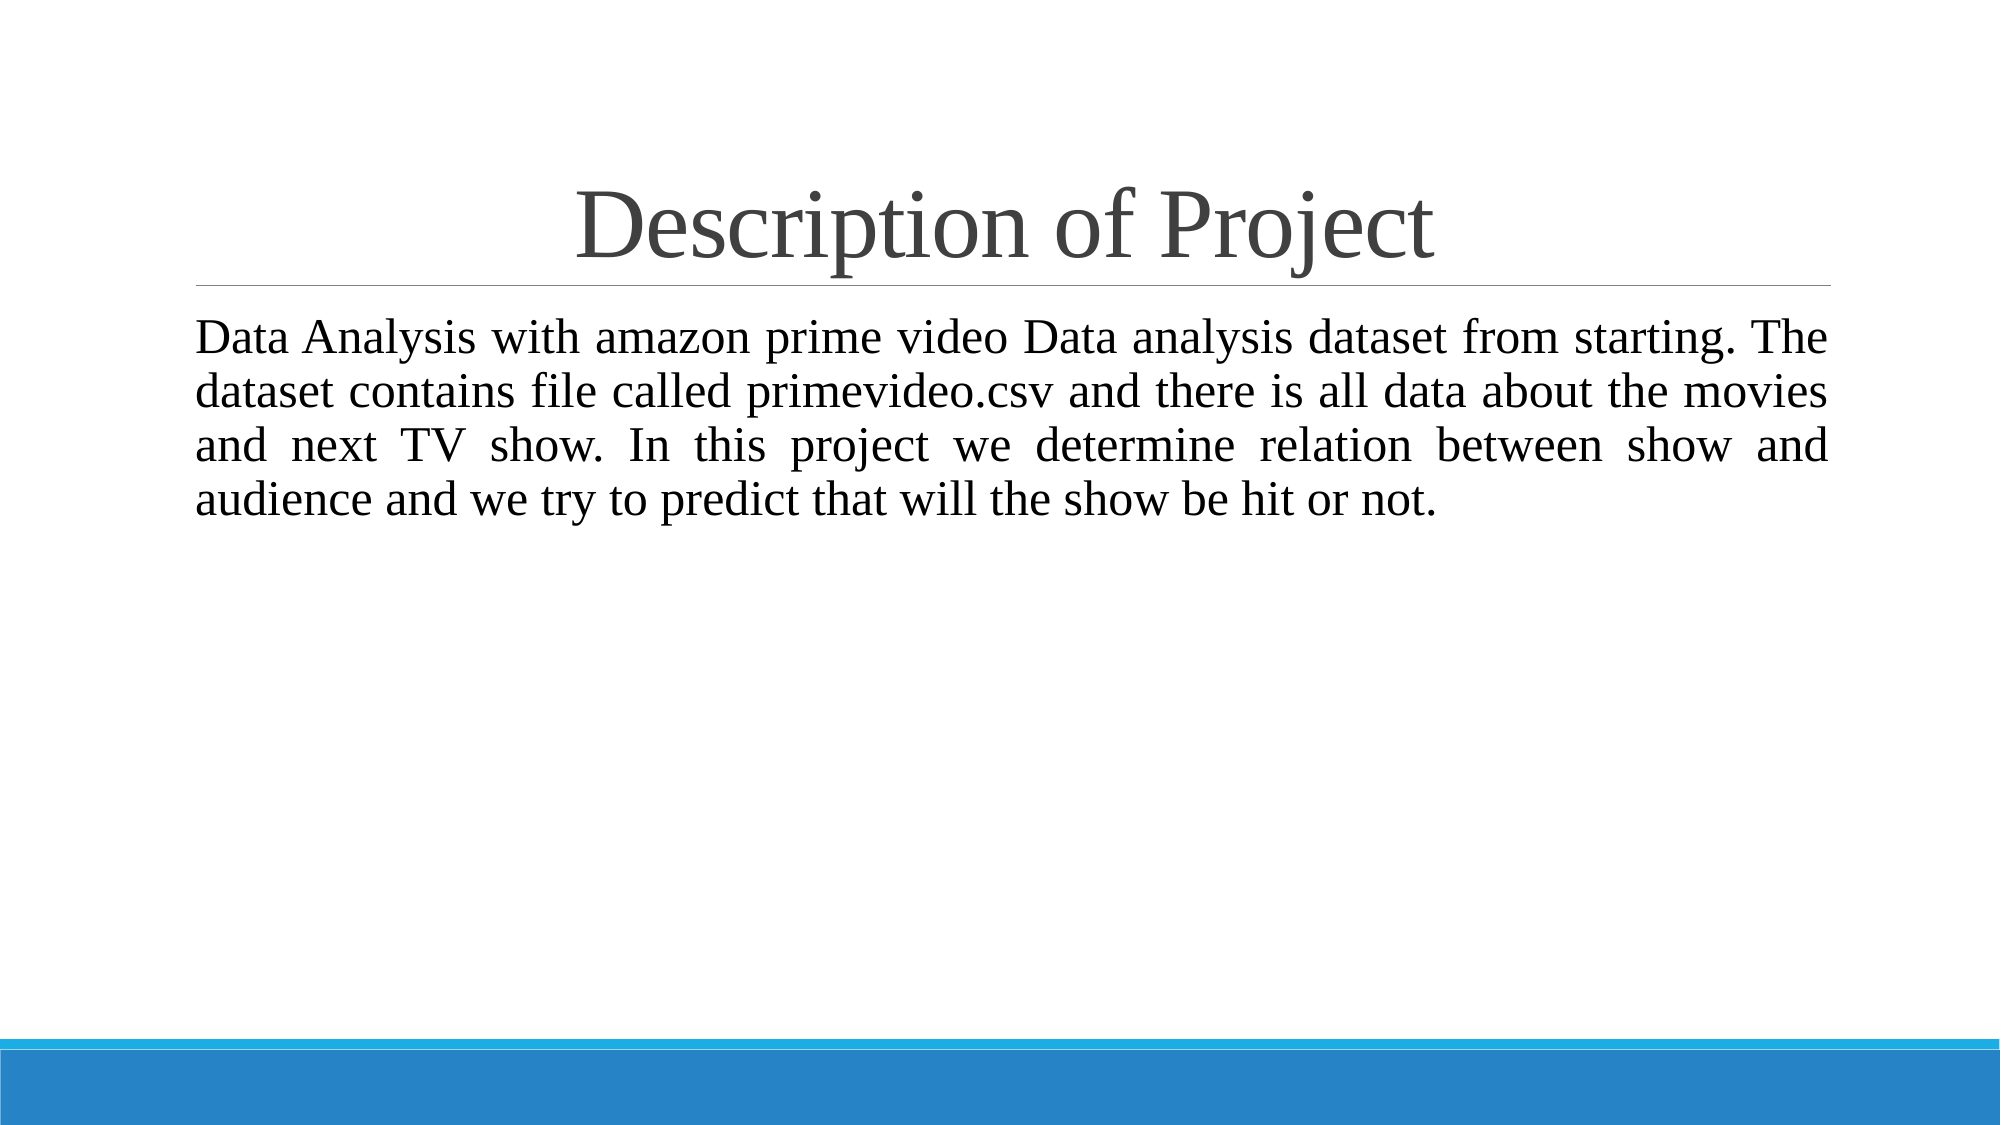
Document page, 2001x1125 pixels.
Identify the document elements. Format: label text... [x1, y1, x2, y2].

title Description of Project [180, 47, 1830, 285]
list Data Analysis with amazon prime video Data analysis dataset from starting. The dataset contains file called primevideo.csv and there is all data about the movies and next TV show. In this project we determine relation between show and audience and we try to predict that will the show be hit or not. [180, 302, 1830, 963]
